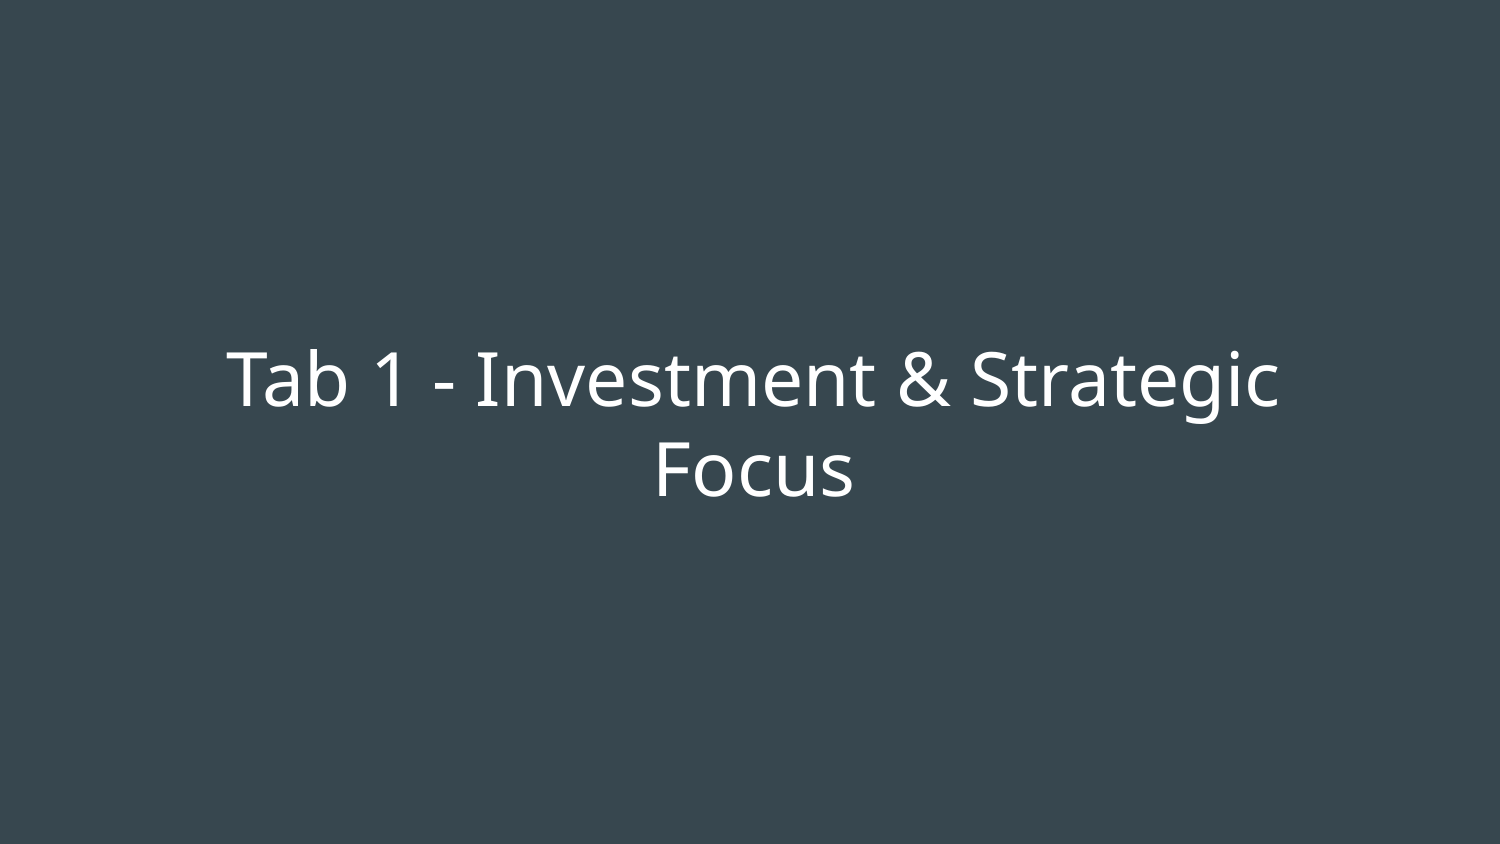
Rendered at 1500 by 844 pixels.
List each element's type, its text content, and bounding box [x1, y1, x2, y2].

title Tab 1 - Investment & Strategic Focus [110, 351, 1399, 493]
